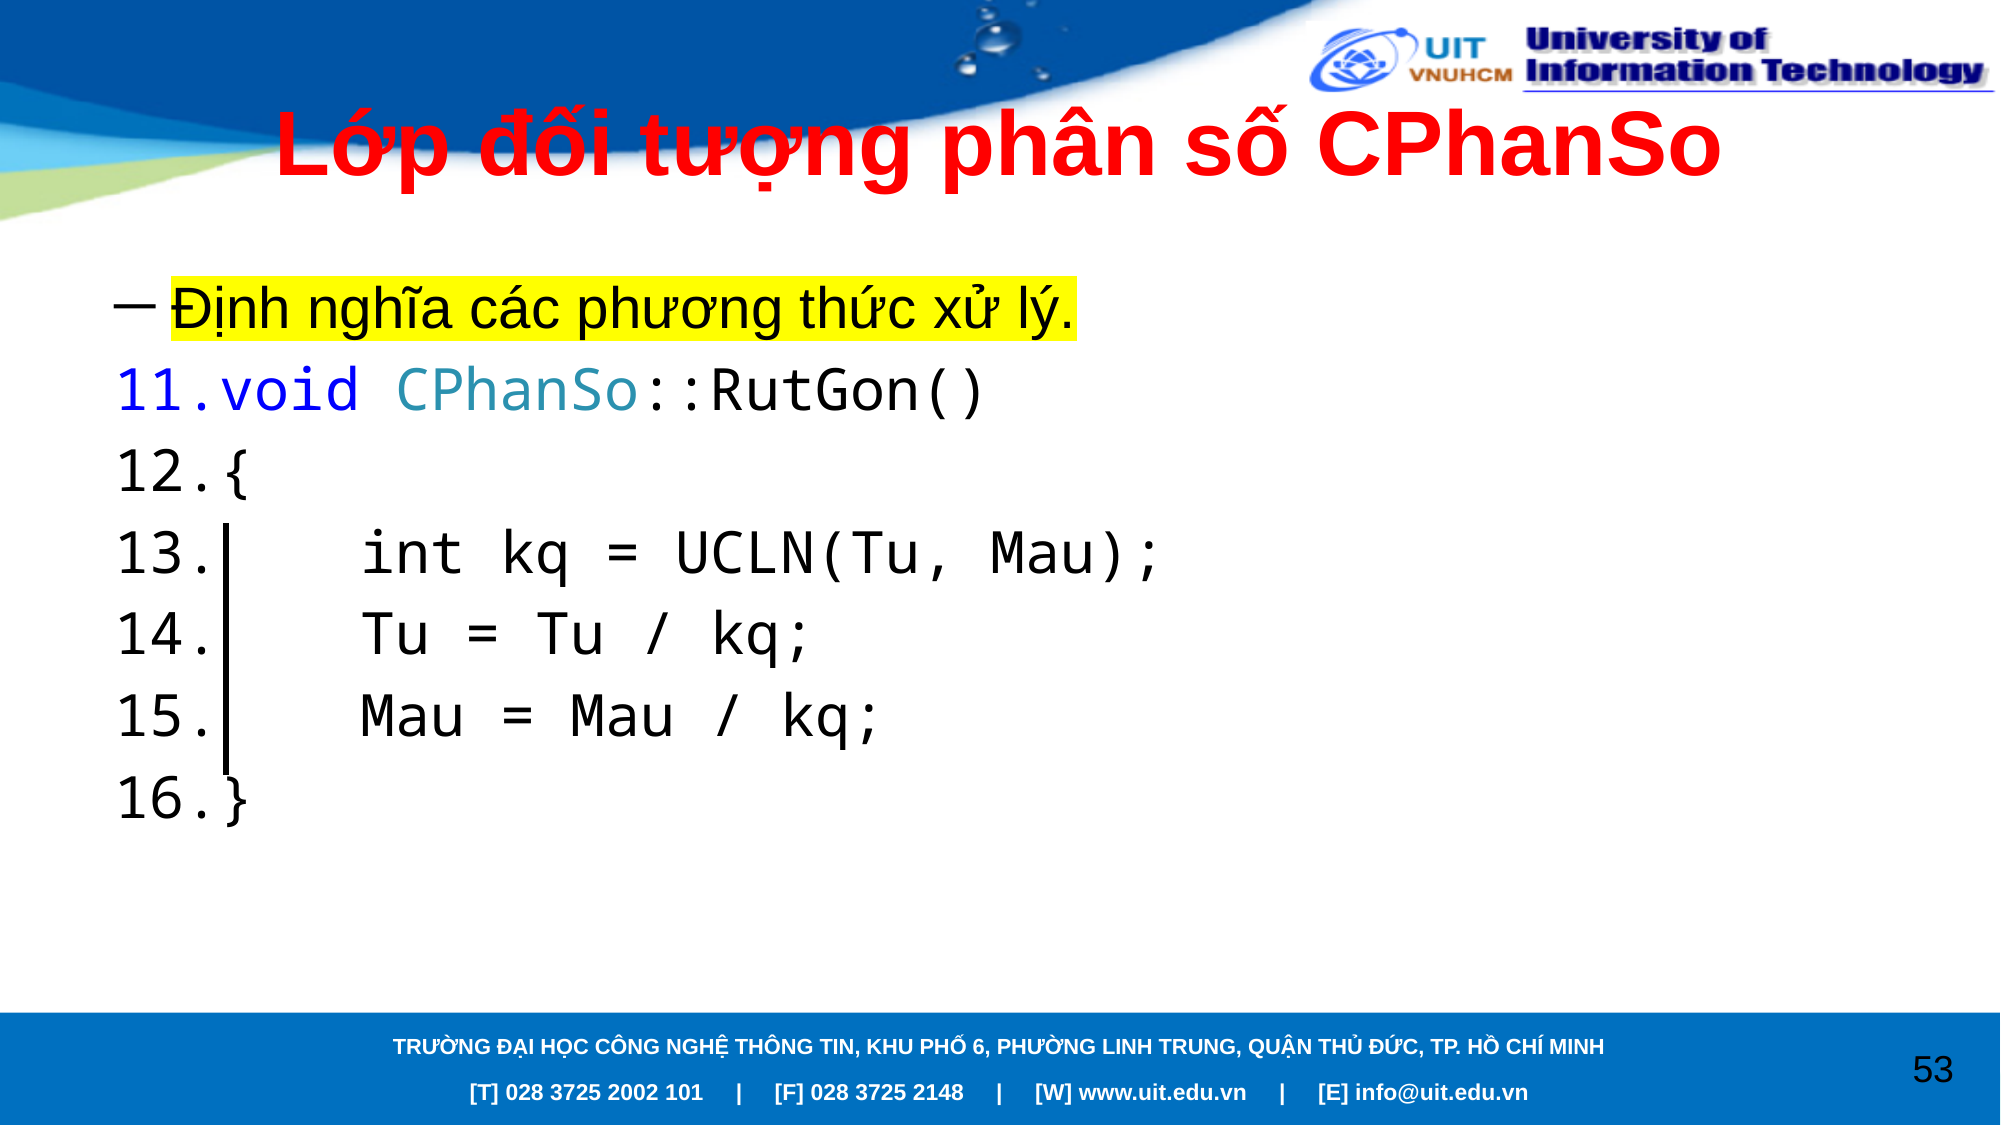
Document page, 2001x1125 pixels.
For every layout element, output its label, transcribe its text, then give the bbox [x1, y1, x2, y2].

picture [0, 0, 2001, 1125]
title Lớp đối tượng phân số CPhanSo [99, 45, 1900, 233]
list Định nghĩa các phương thức xử lý. void CPhanSo::RutGon() { int kq = UCLN(Tu, Mau); Tu = Tu / kq; Mau = Mau / kq; } [99, 262, 1900, 1005]
